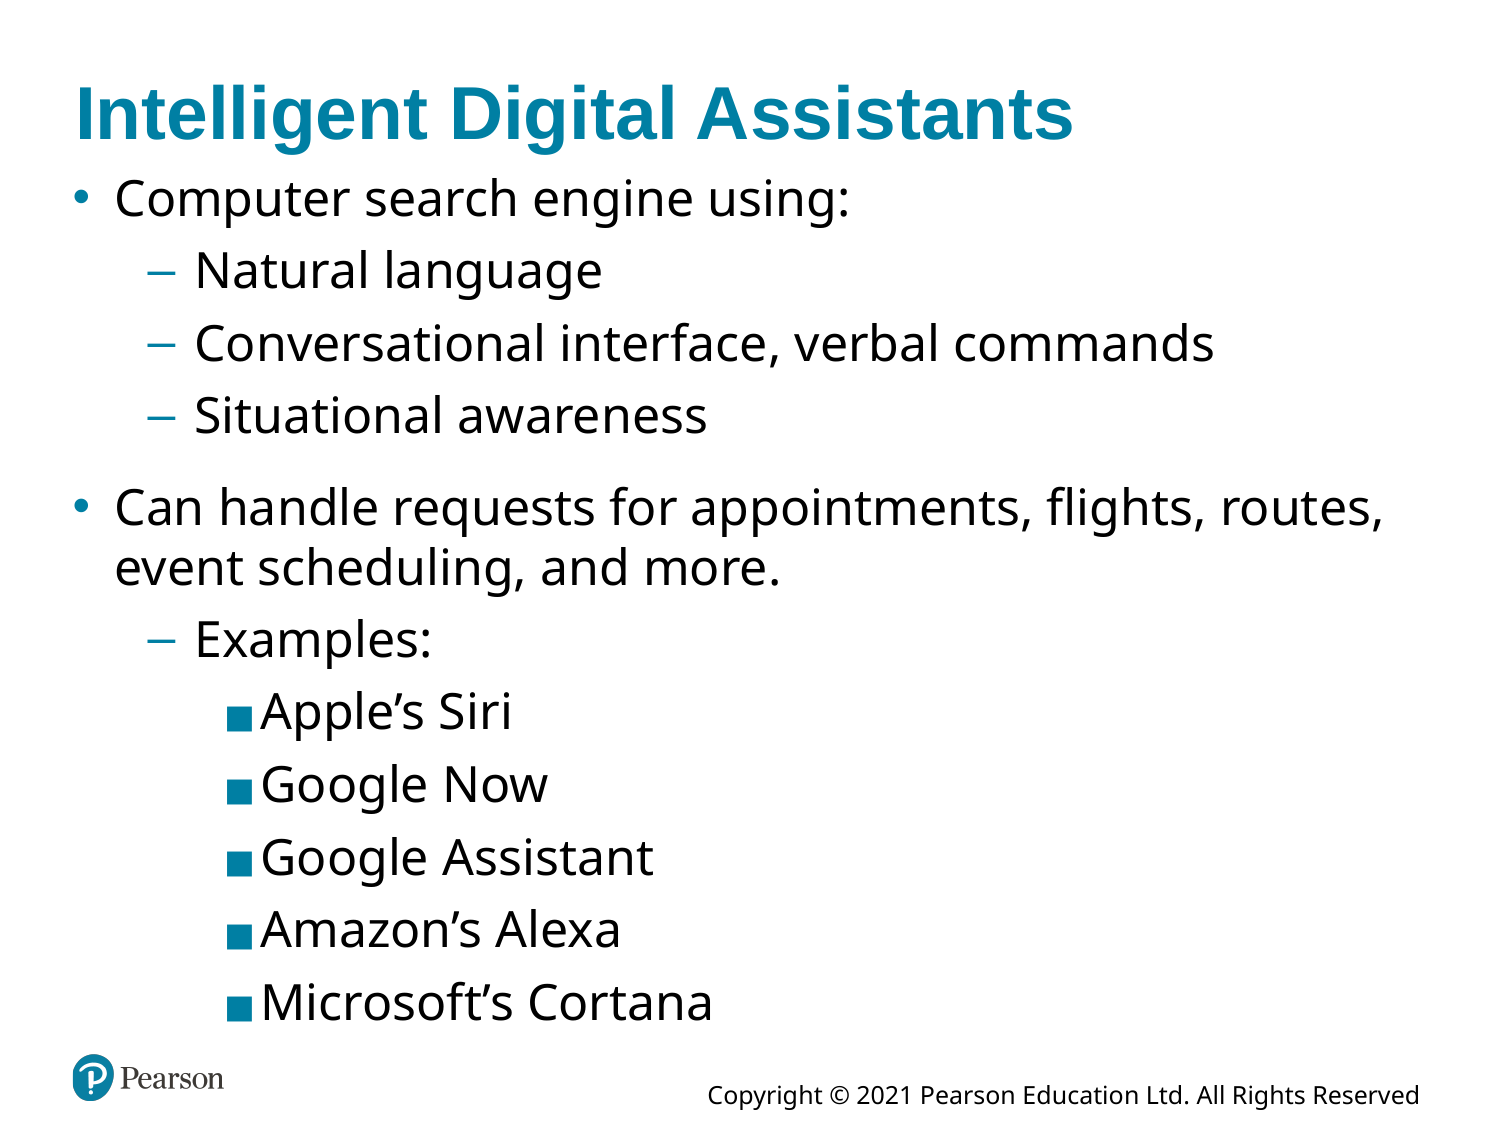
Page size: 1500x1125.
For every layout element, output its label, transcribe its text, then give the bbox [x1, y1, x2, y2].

picture [72, 1087, 83, 1101]
title Intelligent Digital Assistants [75, 35, 1425, 155]
picture [80, 1063, 106, 1088]
list Computer search engine using: Natural language Conversational interface, verbal commands Situational awareness Can handle requests for appointments, flights, routes, event scheduling, and more. Examples: Apple’s Siri Google Now Google Assistant Amazon’s Alexa Microsoft’s Cortana [72, 166, 1423, 1048]
picture [98, 1054, 224, 1101]
picture [72, 1054, 88, 1070]
